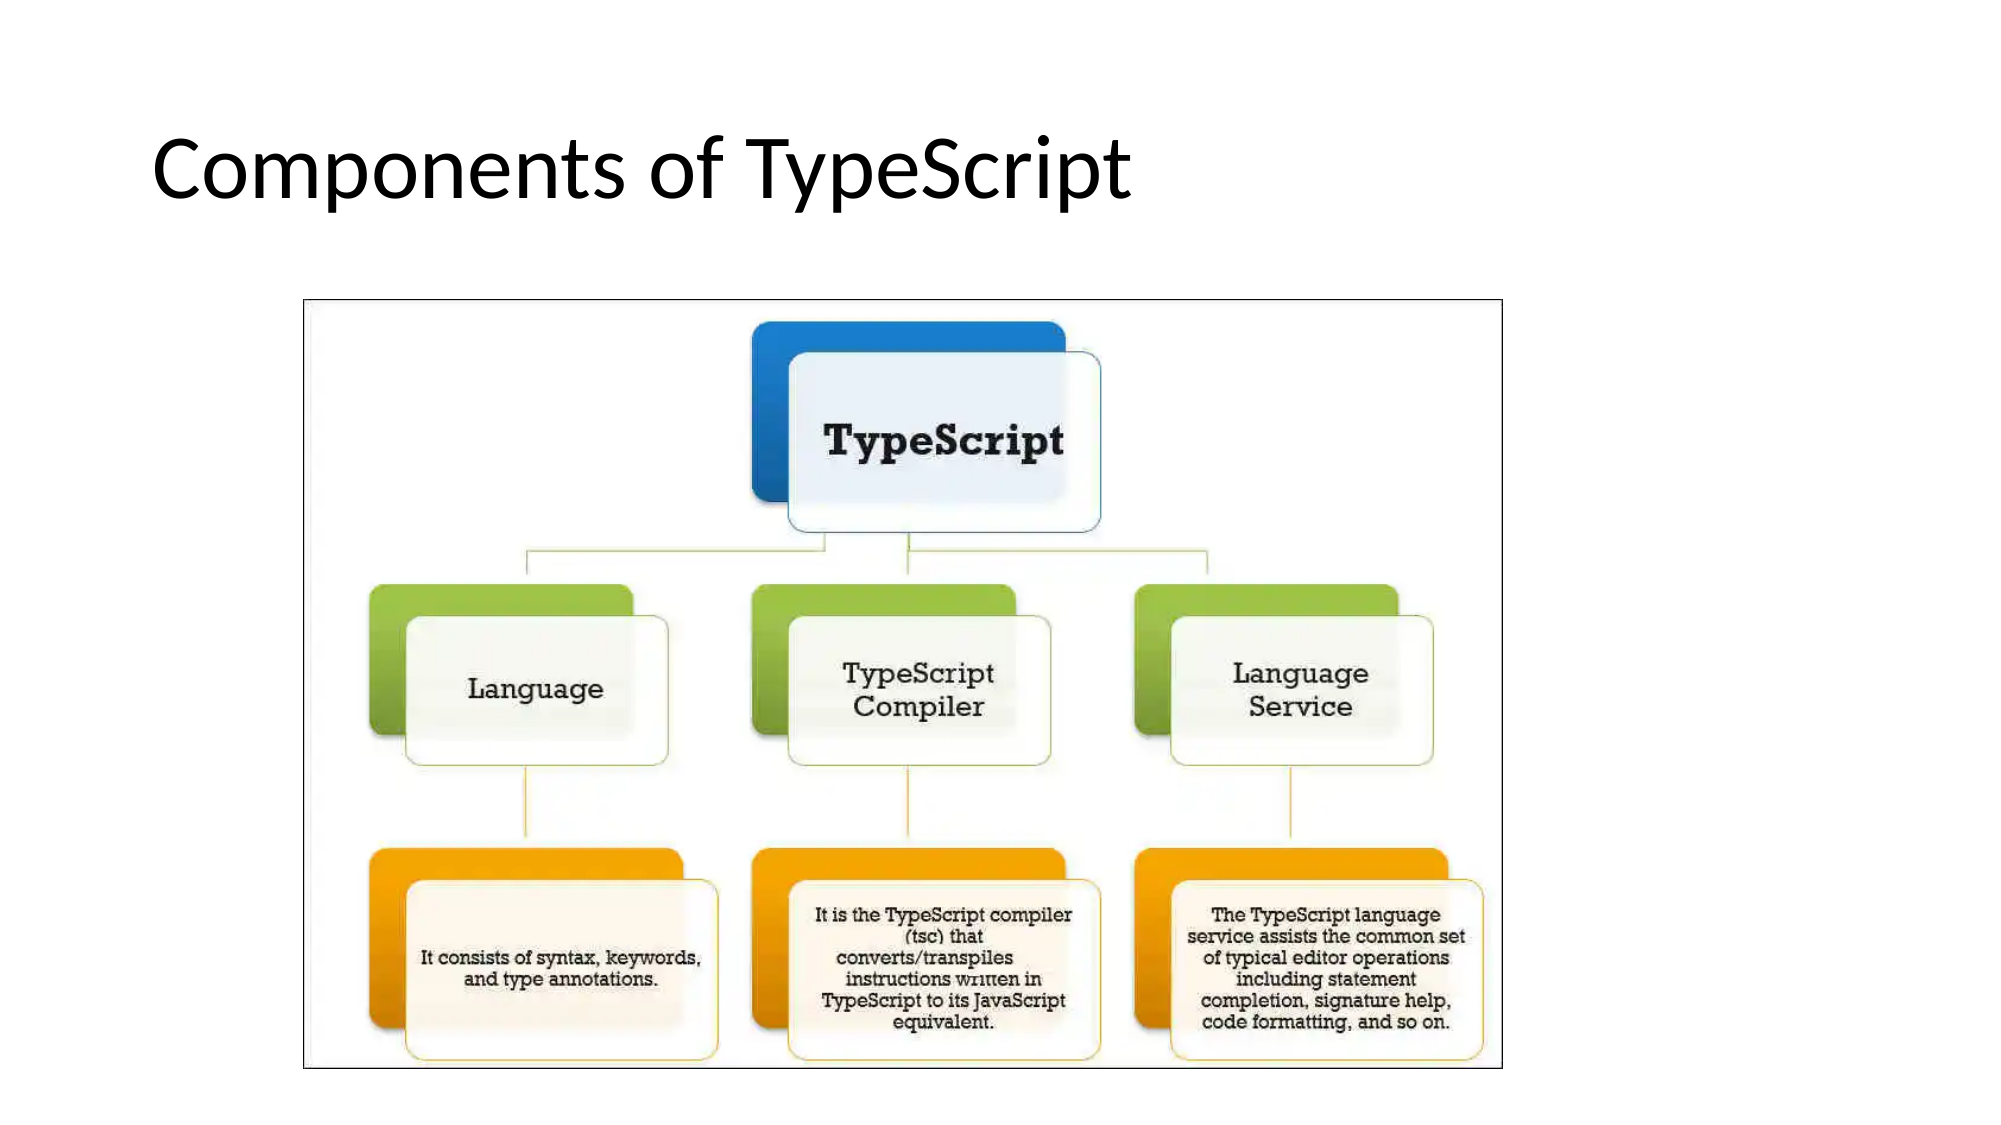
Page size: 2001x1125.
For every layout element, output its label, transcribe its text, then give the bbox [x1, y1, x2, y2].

title Components of TypeScript [137, 59, 1863, 278]
picture [303, 299, 1504, 1069]
